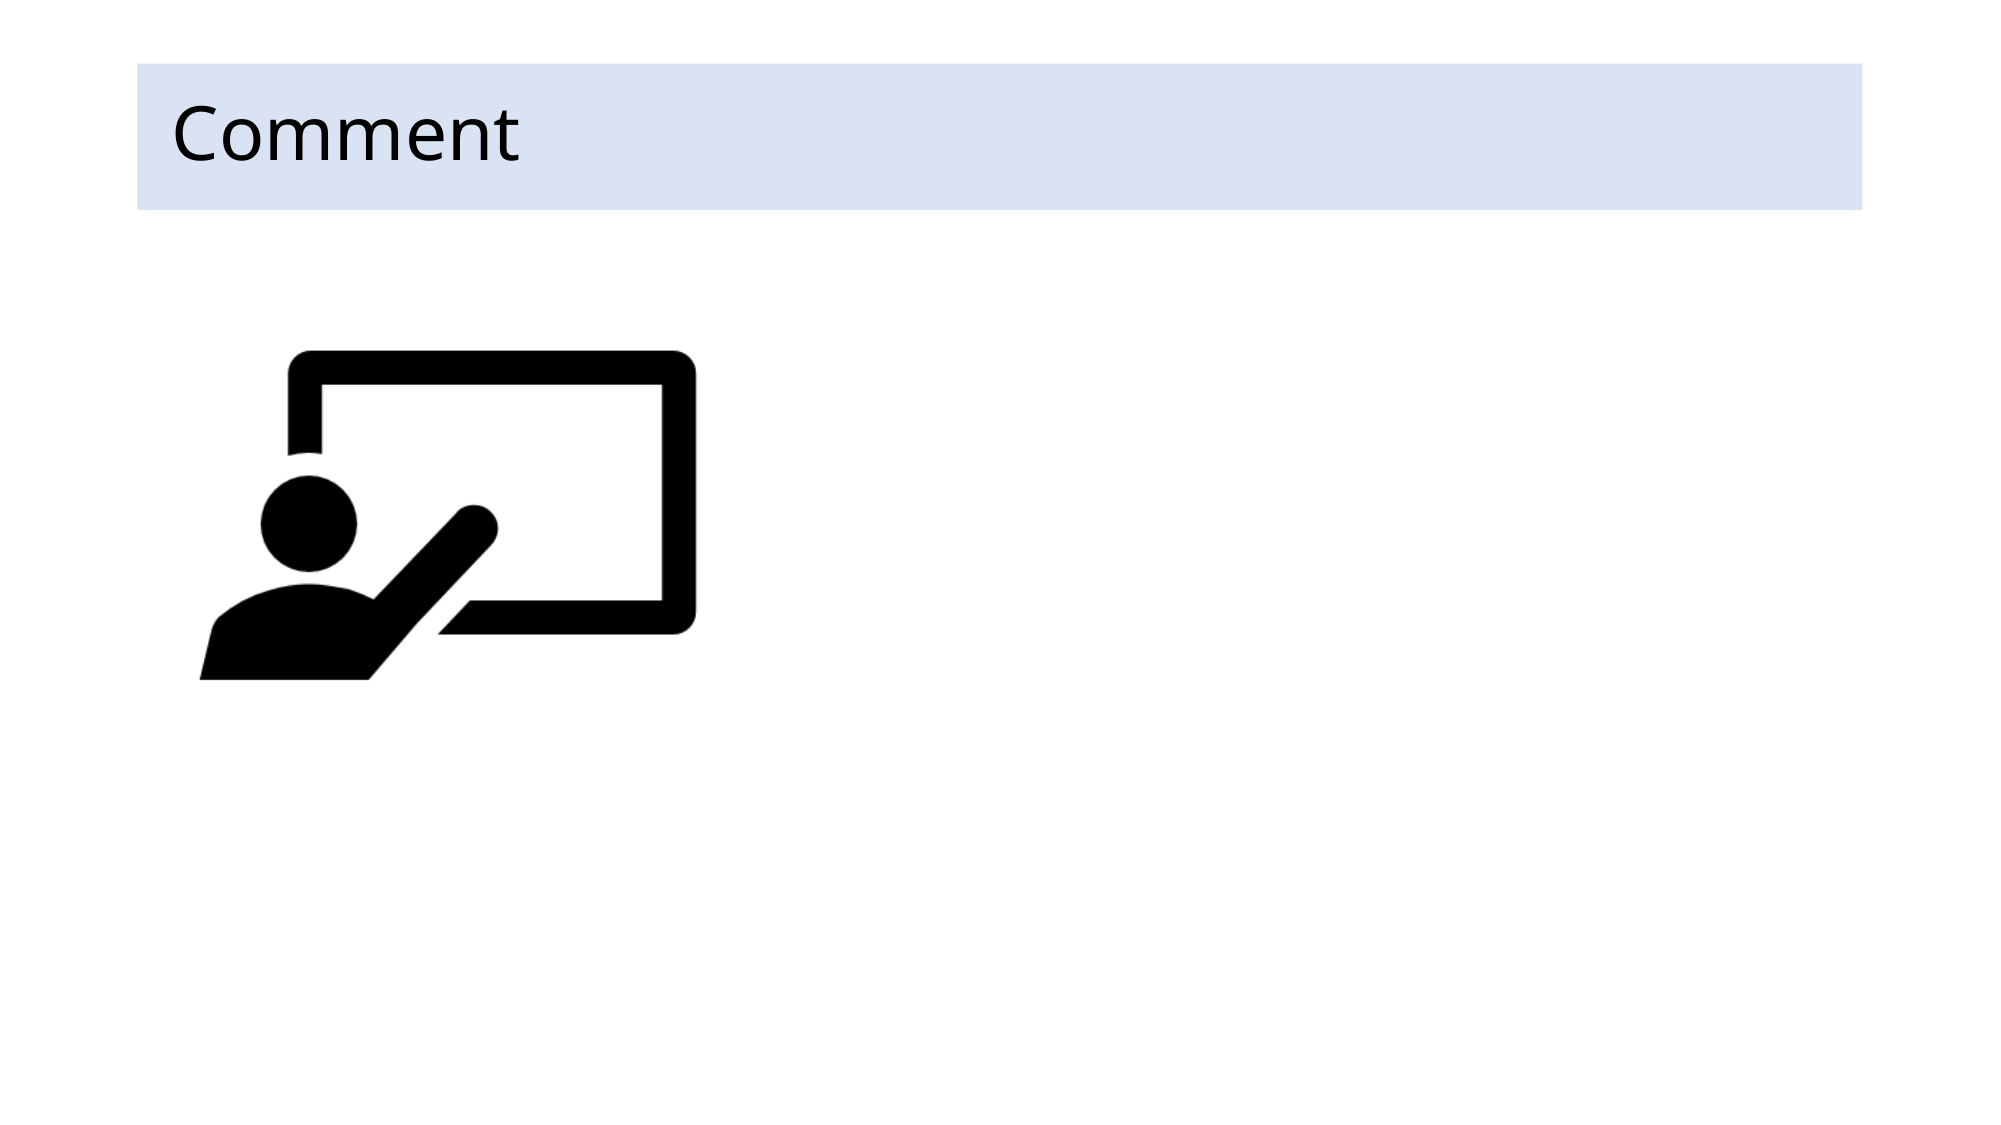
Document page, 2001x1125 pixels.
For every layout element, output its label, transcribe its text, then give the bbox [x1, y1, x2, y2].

title Comment [137, 63, 1863, 210]
picture [176, 243, 720, 788]
